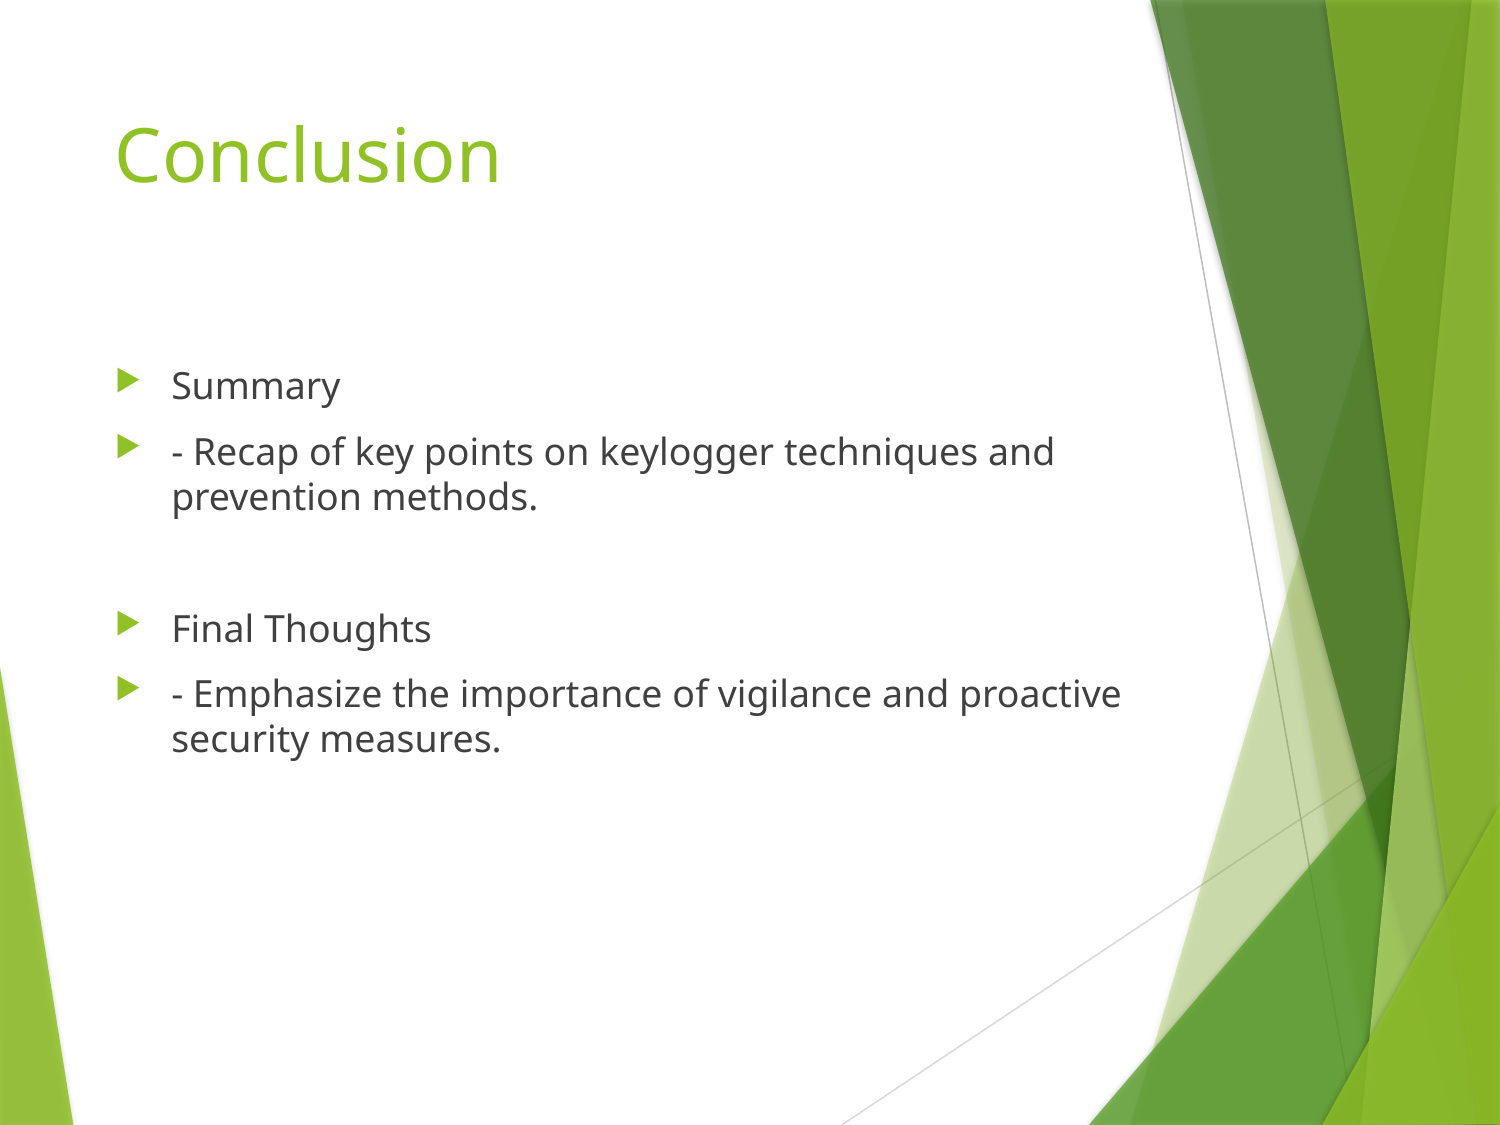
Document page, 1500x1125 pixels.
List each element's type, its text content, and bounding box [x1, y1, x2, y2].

title Conclusion [99, 99, 1142, 317]
list Summary - Recap of key points on keylogger techniques and prevention methods. Final Thoughts - Emphasize the importance of vigilance and proactive security measures. [99, 354, 1142, 992]
